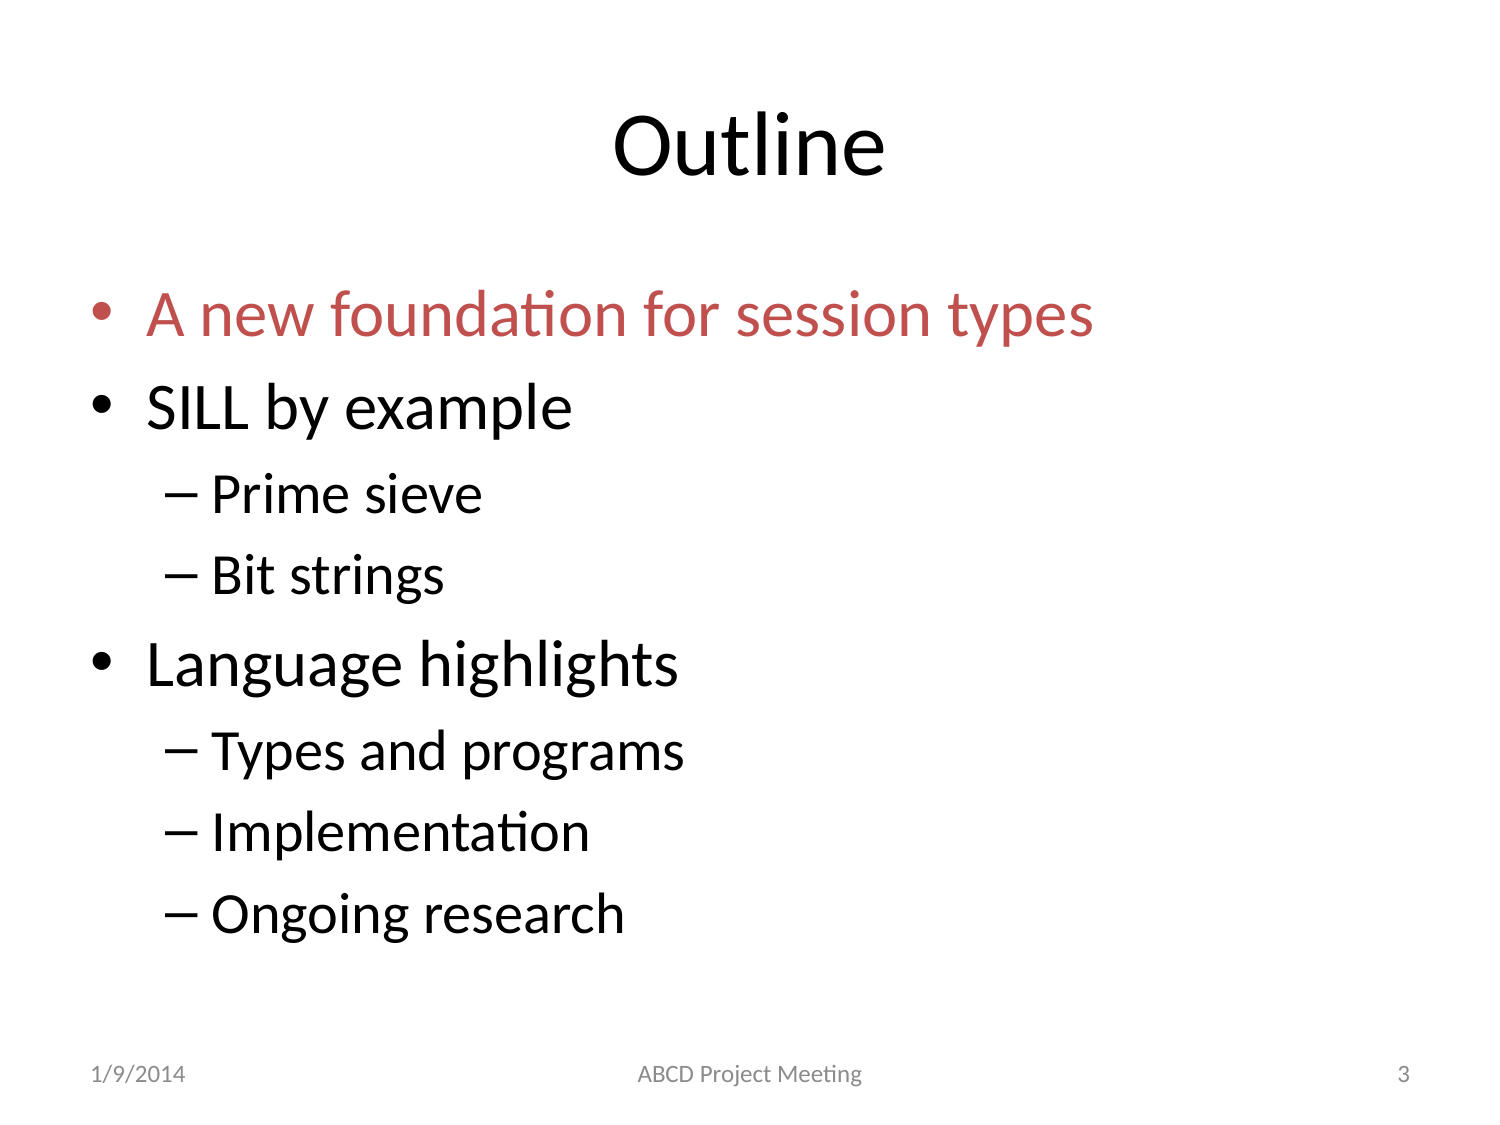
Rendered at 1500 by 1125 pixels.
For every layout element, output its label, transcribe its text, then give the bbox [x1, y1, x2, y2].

footer ABCD Project Meeting [512, 1042, 988, 1103]
title Outline [75, 45, 1425, 233]
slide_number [75, 1042, 425, 1103]
list A new foundation for session types SILL by example Prime sieve Bit strings Language highlights Types and programs Implementation Ongoing research [75, 262, 1425, 1005]
slide_number 3 [1074, 1042, 1425, 1103]
